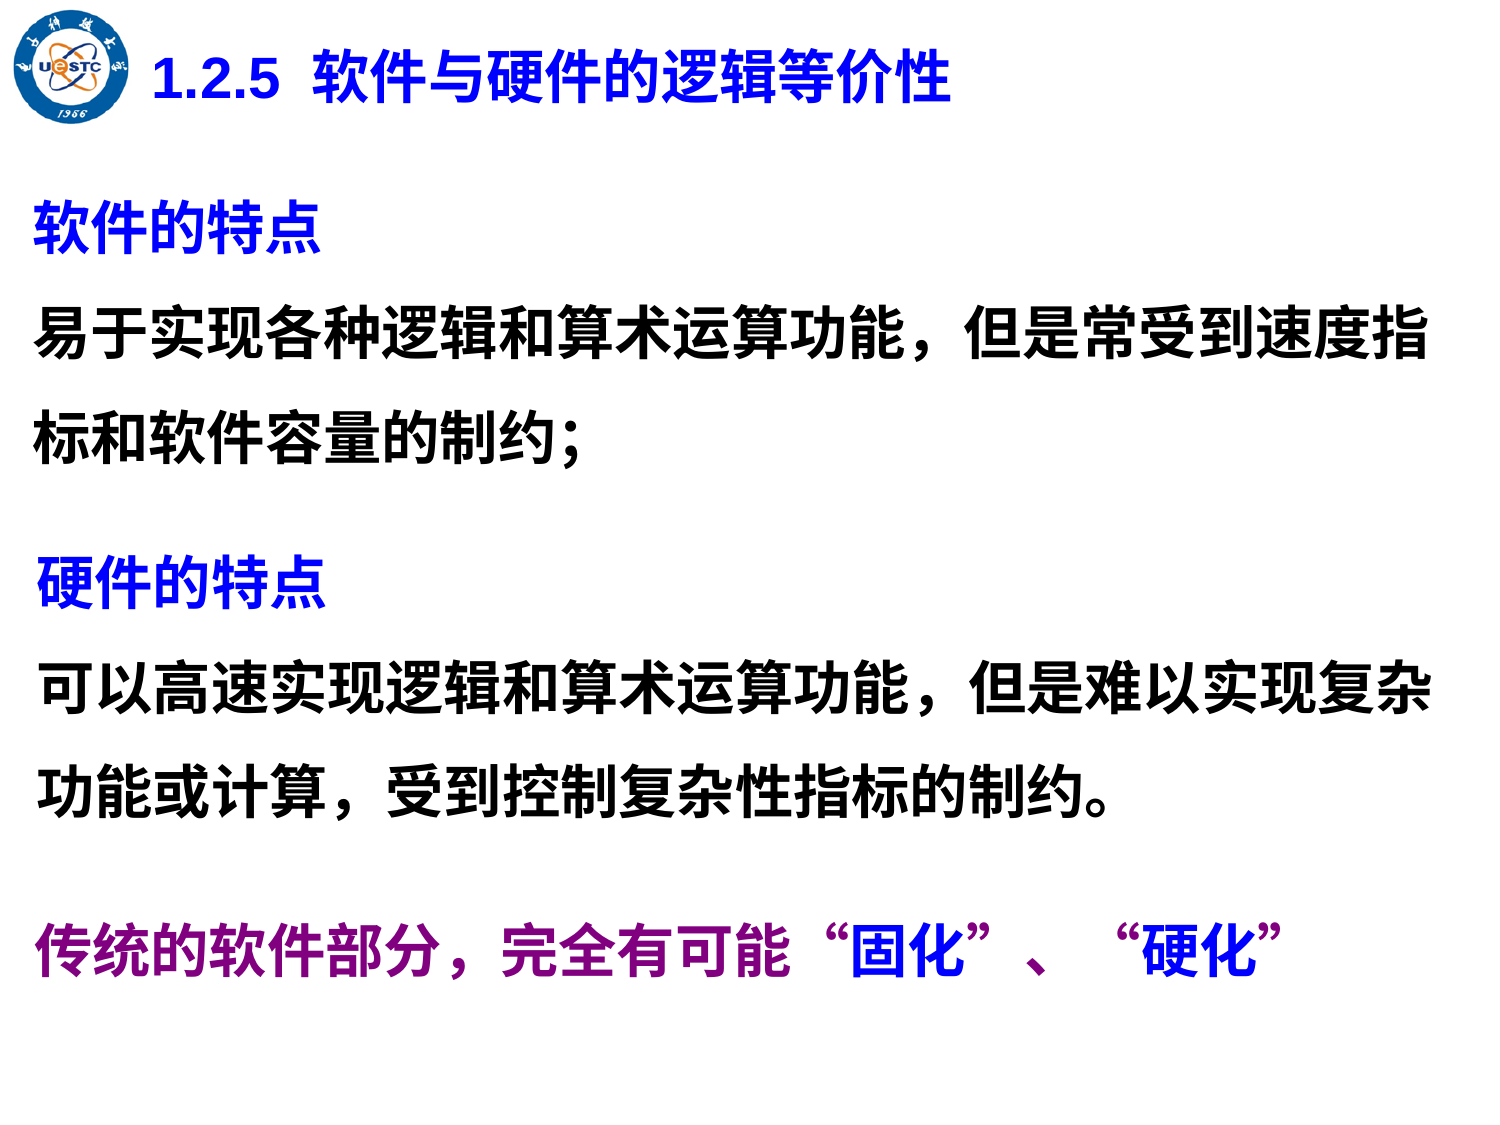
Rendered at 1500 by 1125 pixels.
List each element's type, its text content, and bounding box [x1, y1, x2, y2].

text_box 硬件的特点 可以高速实现逻辑和算术运算功能，但是难以实现复杂功能或计算，受到控制复杂性指标的制约。 [21, 503, 1475, 833]
picture [6, 8, 136, 126]
text_box 软件的特点 易于实现各种逻辑和算术运算功能，但是常受到速度指标和软件容量的制约； [17, 148, 1500, 479]
text_box 1.2.5 软件与硬件的逻辑等价性 [136, 30, 1412, 119]
text_box 传统的软件部分，完全有可能“固化”、“硬化” [19, 893, 1500, 992]
